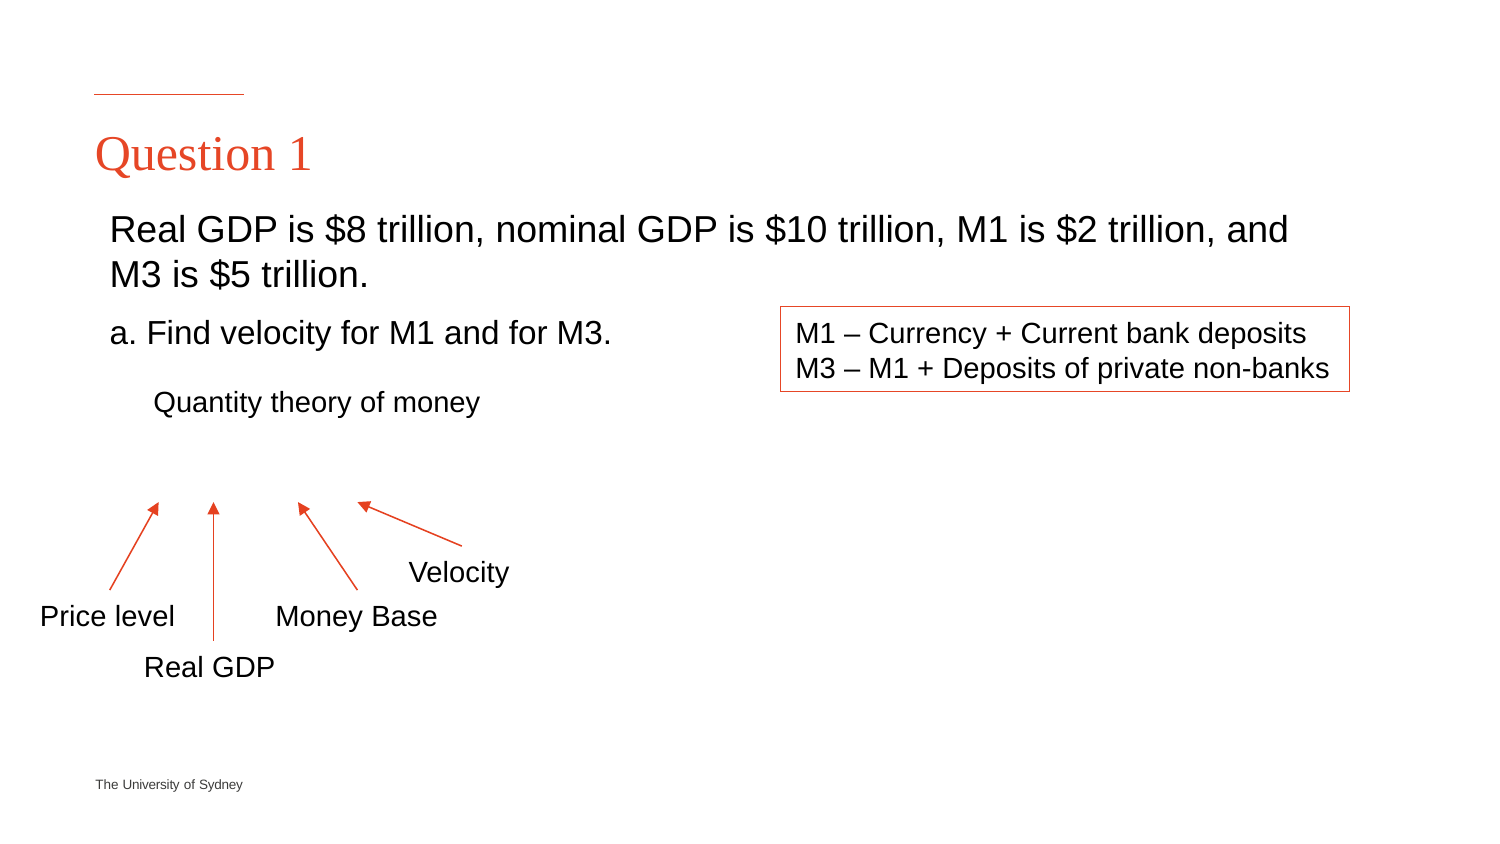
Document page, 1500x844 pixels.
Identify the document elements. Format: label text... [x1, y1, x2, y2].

text_box Real GDP [129, 640, 298, 691]
title Question 1 [94, 120, 1406, 182]
text_box M1 – Currency + Current bank deposits M3 – M1 + Deposits of private non-banks [780, 306, 1350, 392]
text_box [297, 501, 358, 591]
text_box Velocity [393, 546, 530, 596]
text_box a. Find velocity for M1 and for M3. [94, 303, 827, 359]
text_box Price level [25, 590, 195, 640]
text_box Quantity theory of money [138, 375, 781, 426]
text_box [109, 501, 159, 591]
text_box Money Base [260, 590, 455, 640]
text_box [357, 501, 463, 547]
text_box Real GDP is $8 trillion, nominal GDP is $10 trillion, M1 is $2 trillion, and M3 is $5 trillion. [94, 197, 1365, 303]
